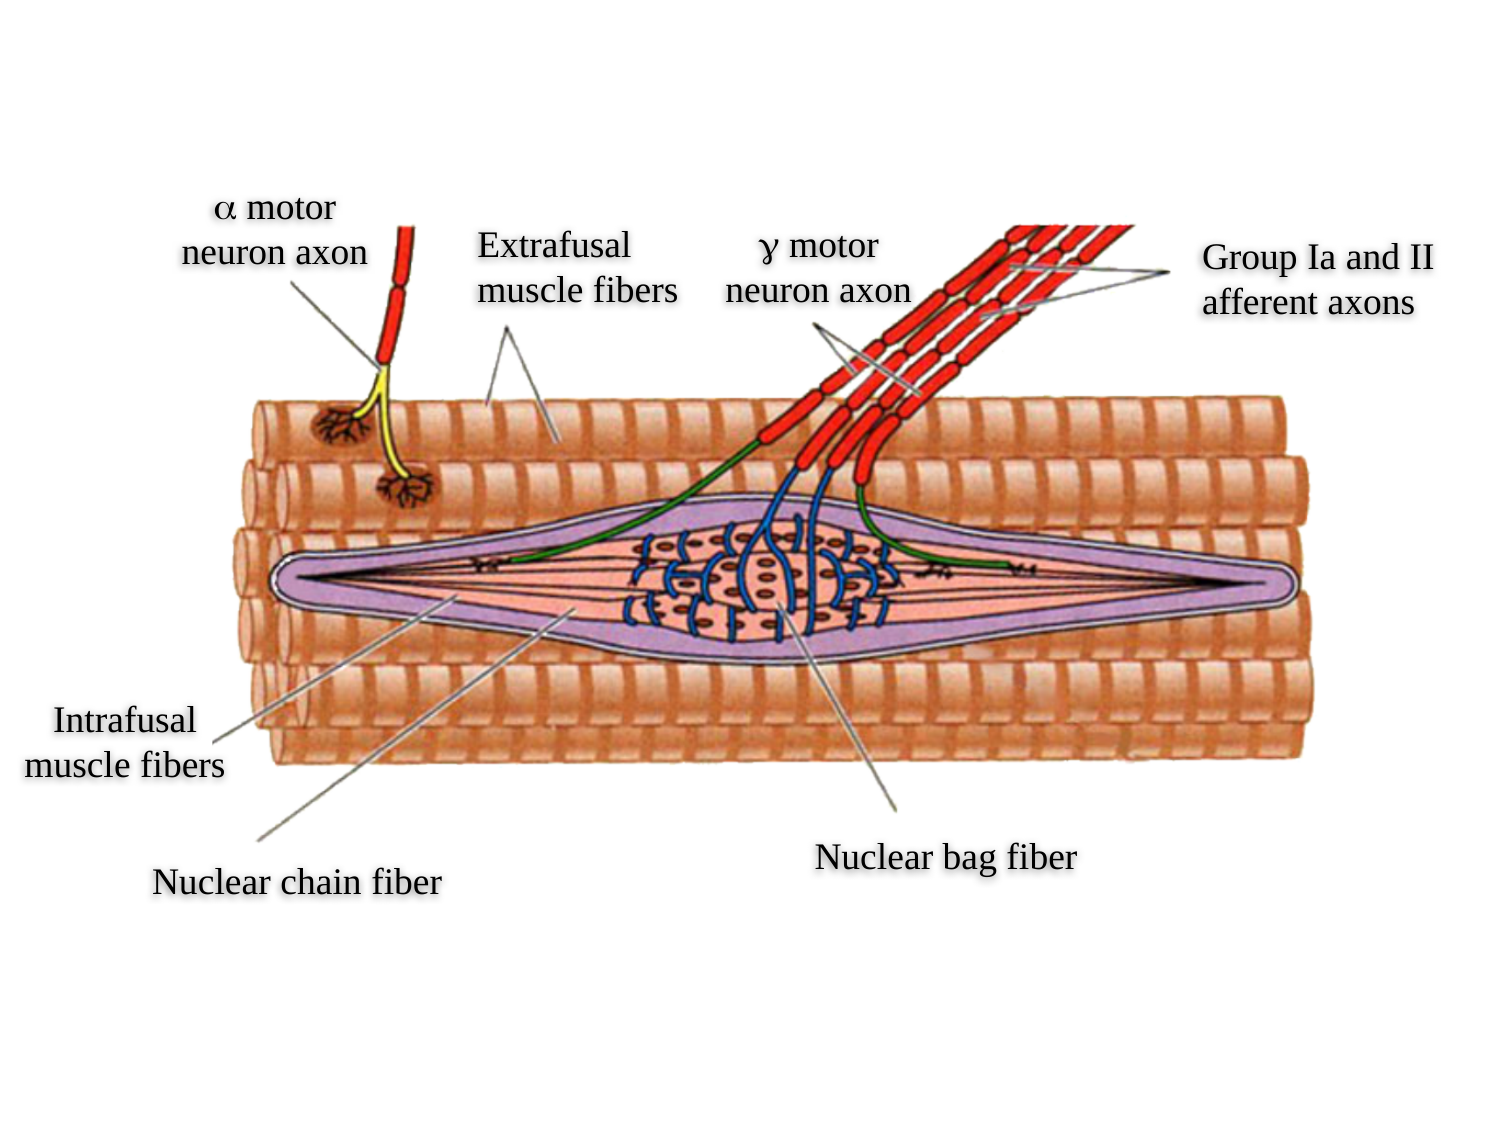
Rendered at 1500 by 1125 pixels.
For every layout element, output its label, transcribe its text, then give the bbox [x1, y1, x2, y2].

text_box Intrafusal muscle fibers [0, 687, 250, 793]
text_box Group Ia and II afferent axons [1190, 224, 1475, 330]
picture [212, 0, 1338, 1113]
text_box Nuclear chain fiber [137, 849, 358, 910]
text_box  motor neuron axon [162, 174, 358, 280]
